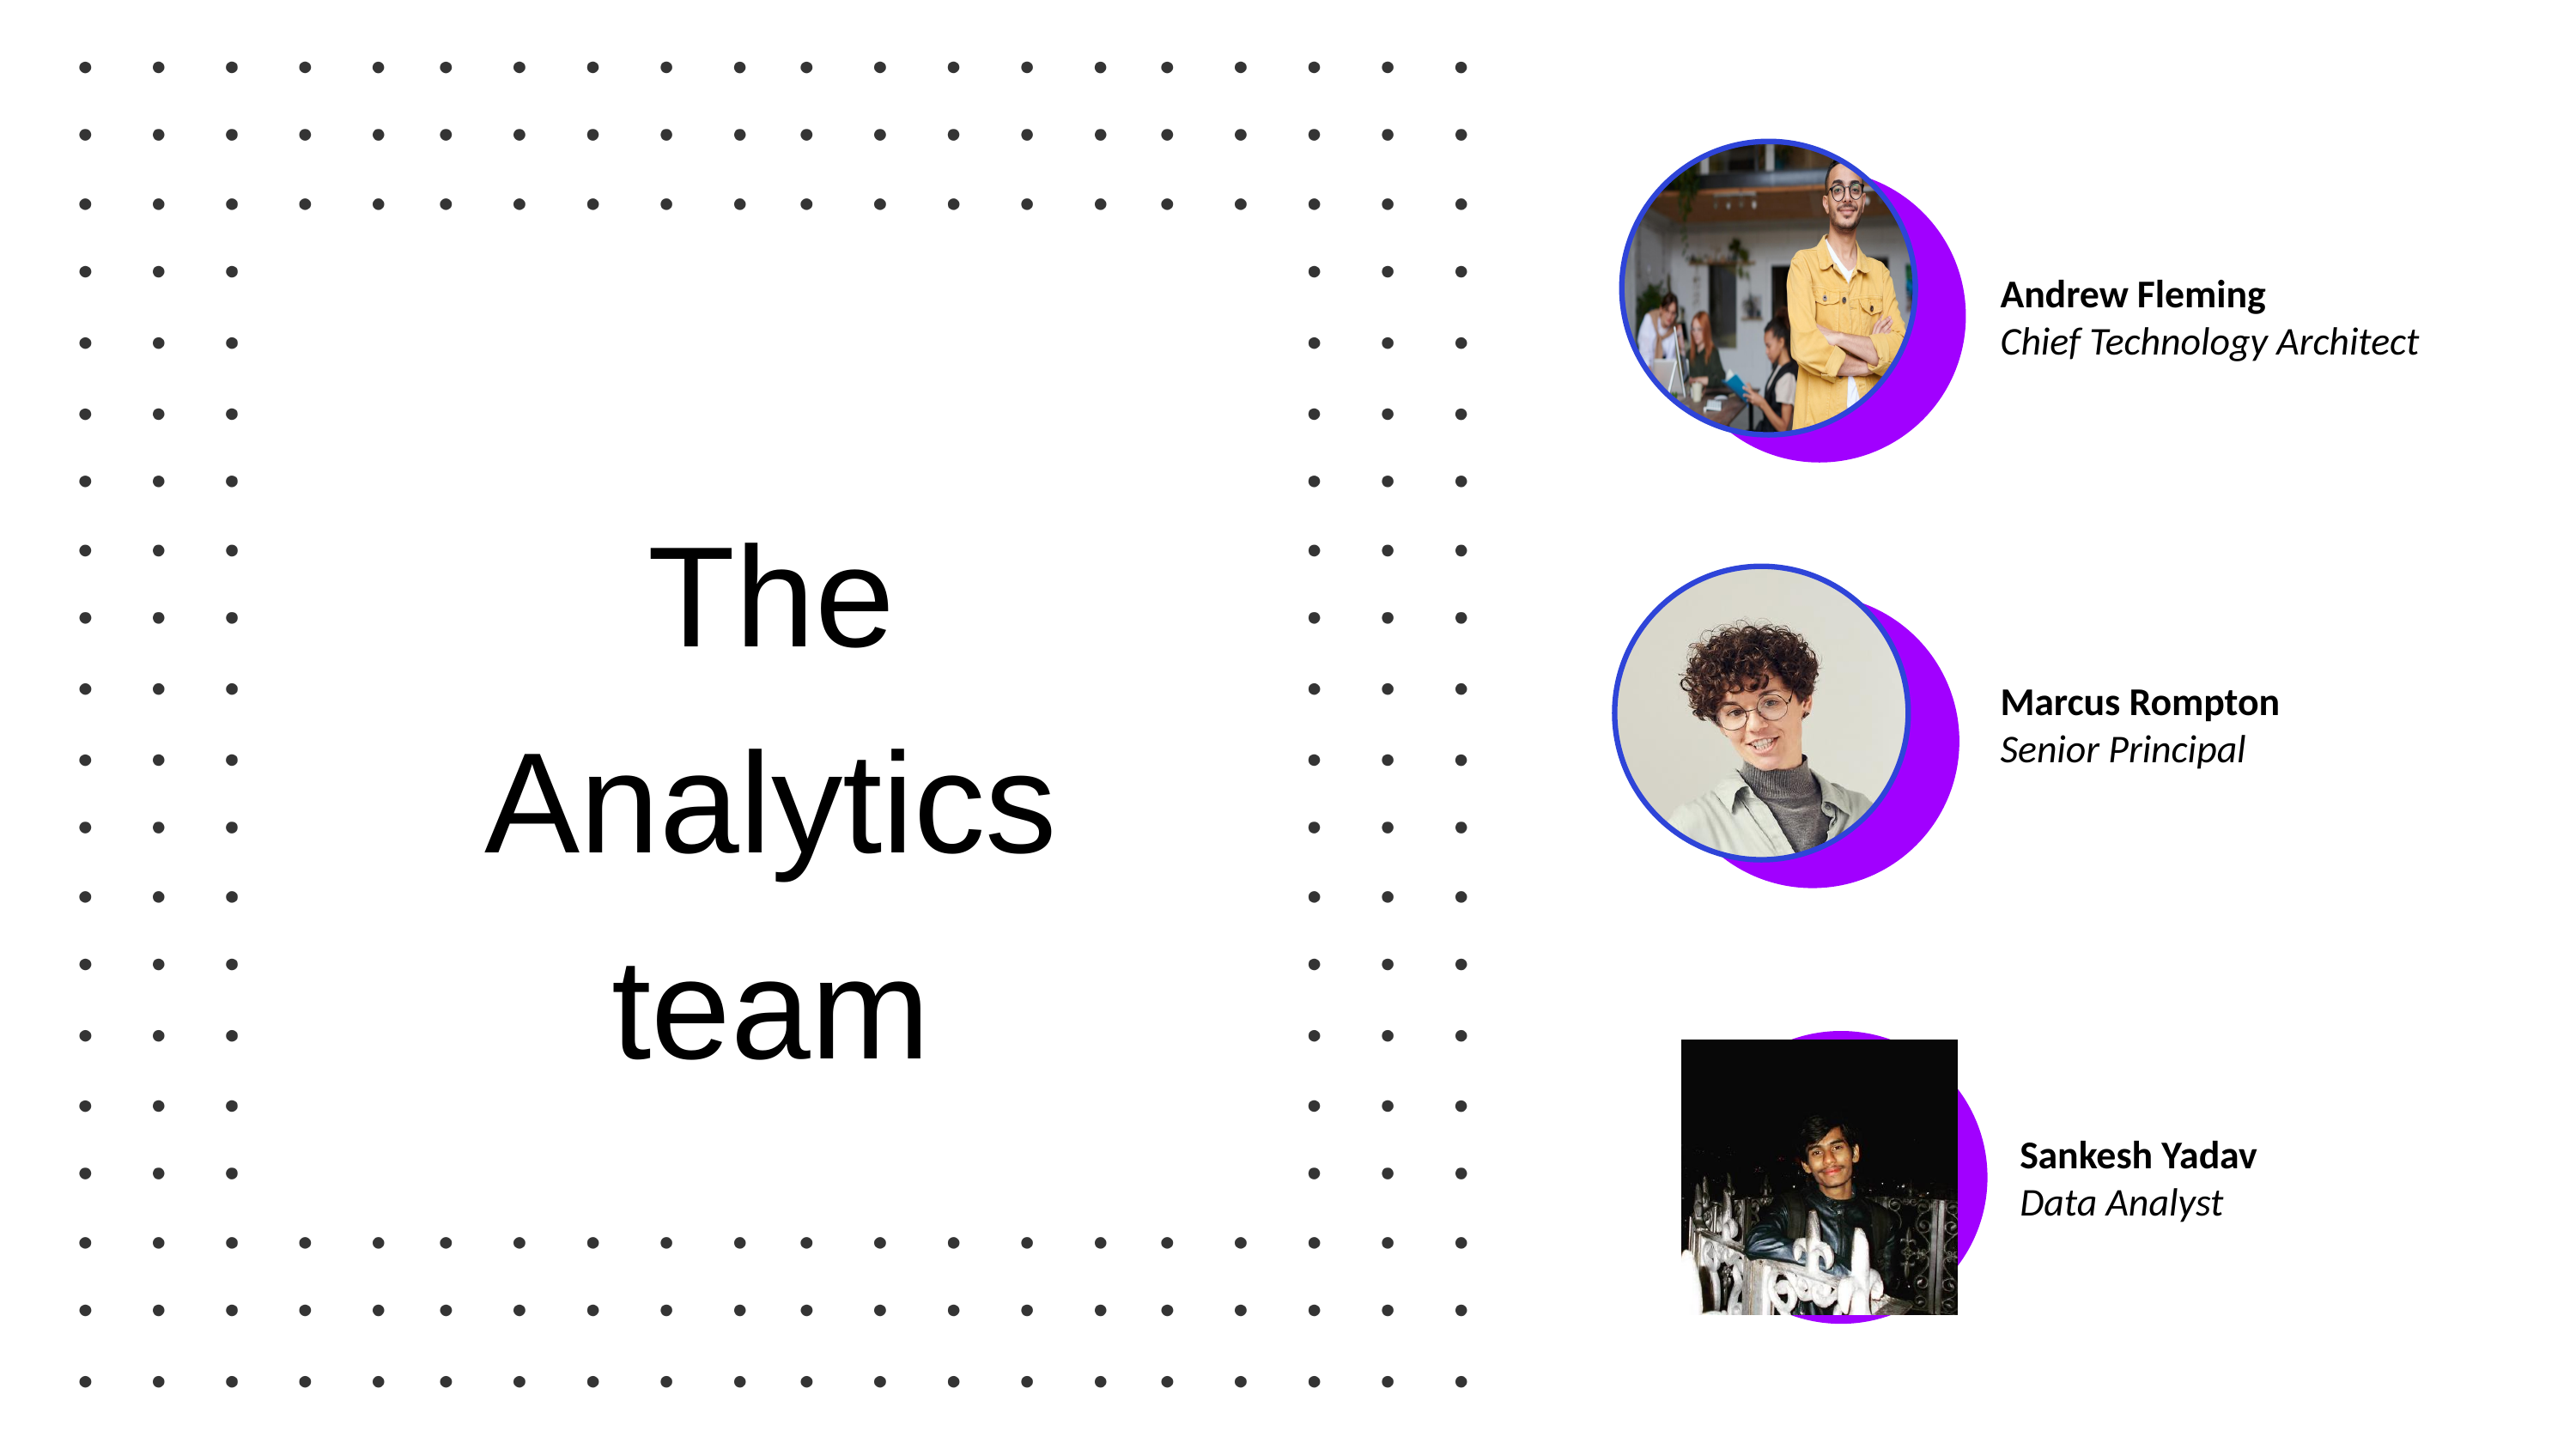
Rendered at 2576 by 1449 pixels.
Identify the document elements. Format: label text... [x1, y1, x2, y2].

picture [1681, 1039, 1958, 1316]
text_box Andrew Fleming Chief Technology Architect [1987, 255, 2479, 376]
text_box [1749, 445, 1890, 463]
text_box Sankesh Yadav Data Analyst [2007, 1116, 2499, 1237]
text_box [1927, 216, 1966, 416]
text_box Marcus Rompton Senior Principal [1987, 663, 2479, 784]
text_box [1607, 563, 1916, 863]
text_box [1796, 1031, 1886, 1038]
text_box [70, 57, 1472, 1392]
text_box [1741, 870, 1885, 888]
text_box [1962, 1094, 1988, 1260]
text_box [1920, 640, 1959, 842]
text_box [1614, 138, 1923, 438]
